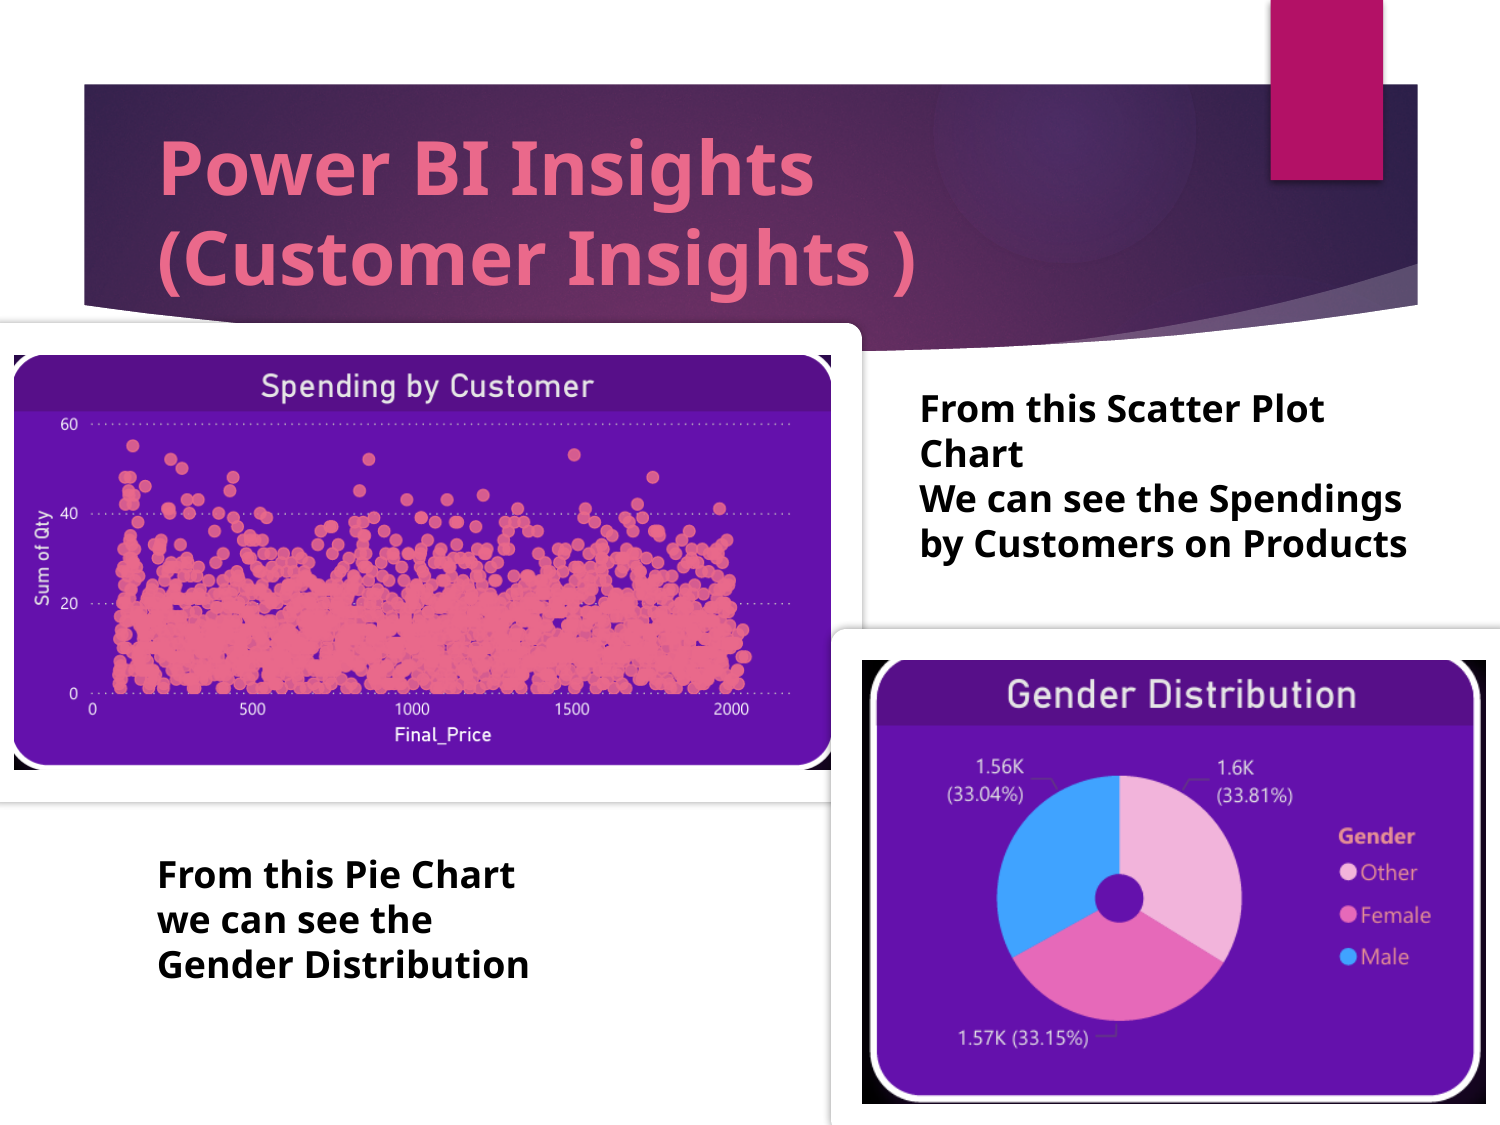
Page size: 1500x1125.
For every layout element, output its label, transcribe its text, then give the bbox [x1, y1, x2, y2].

text_box From this Scatter Plot Chart We can see the Spendings by Customers on Products [904, 377, 1446, 573]
picture [14, 354, 831, 771]
title Power BI Insights (Customer Insights ) [142, 152, 1184, 269]
text_box From this Pie Chart we can see the Gender Distribution [142, 843, 547, 993]
picture [861, 659, 1486, 1105]
